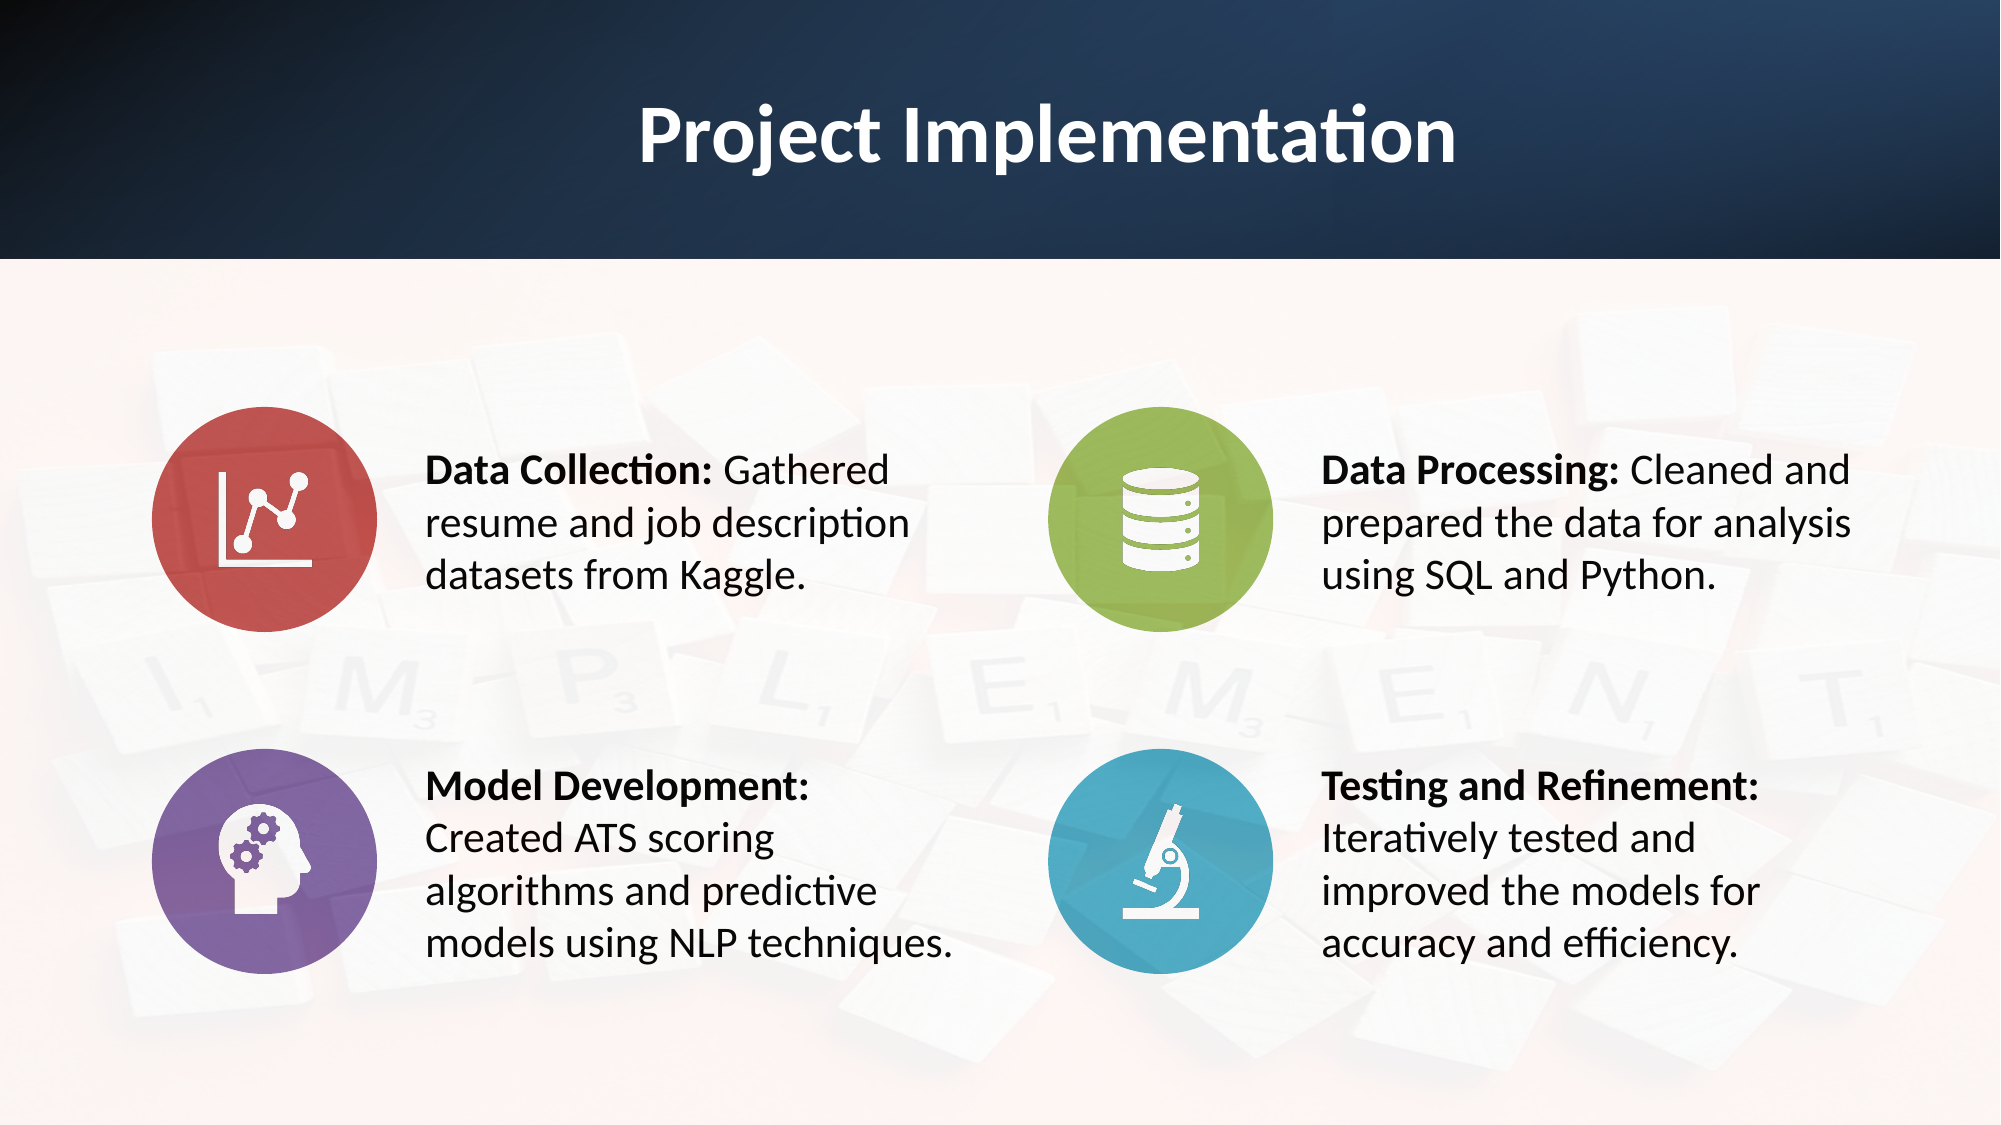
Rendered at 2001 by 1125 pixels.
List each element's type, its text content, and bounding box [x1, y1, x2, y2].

title Project Implementation [225, 57, 1873, 202]
picture [0, 258, 2000, 1125]
text_box [0, 0, 2000, 256]
